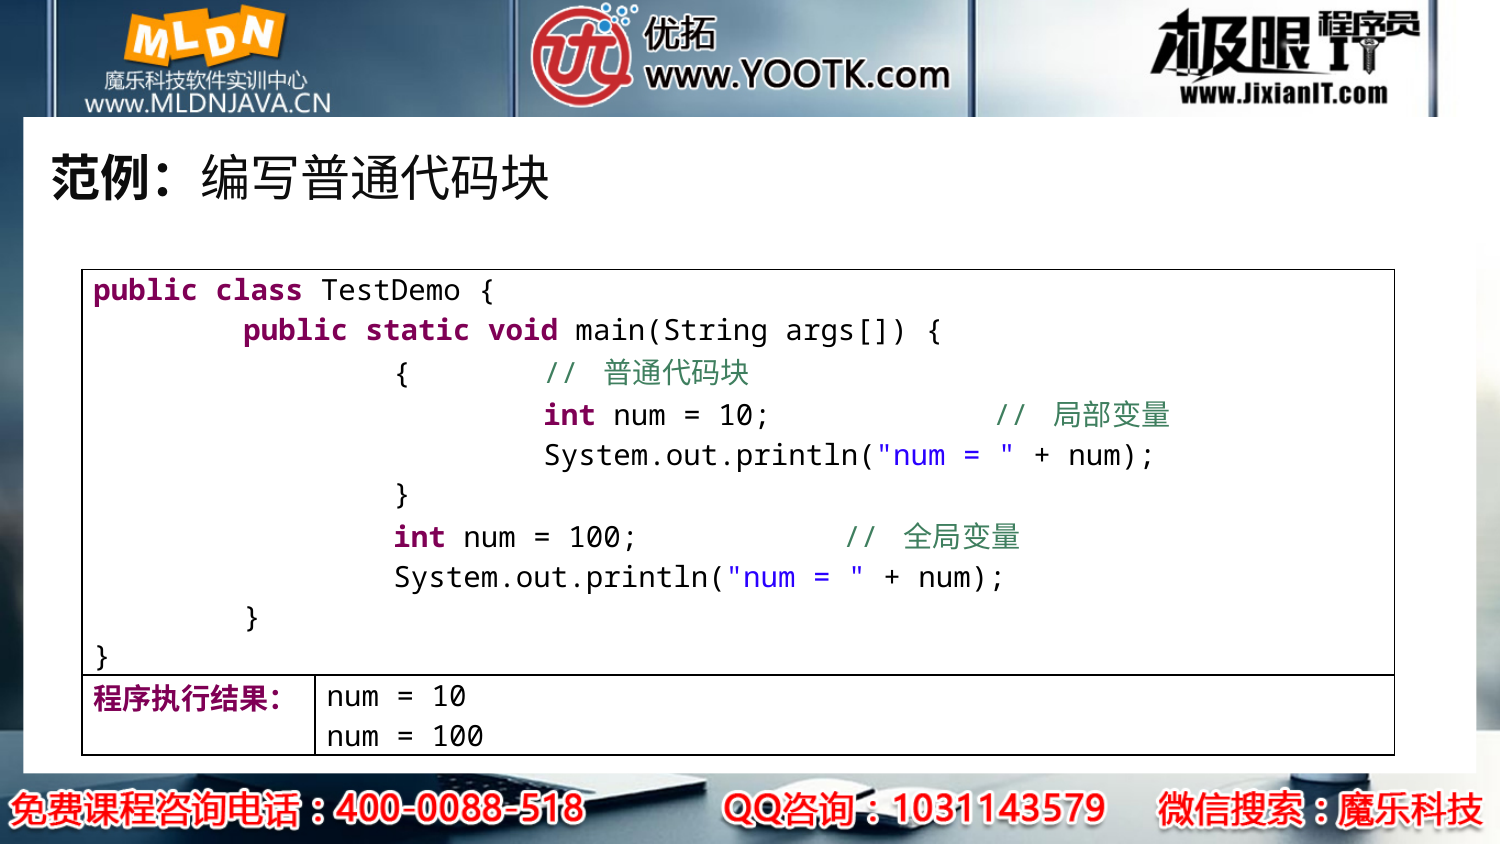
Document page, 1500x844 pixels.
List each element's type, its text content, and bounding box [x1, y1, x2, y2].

table_cell 程序执行结果： [83, 676, 314, 754]
picture [0, 0, 1500, 844]
table_cell num = 10 num = 100 [316, 676, 1394, 754]
title 范例：编写普通代码块 [34, 128, 1466, 225]
table_header public class TestDemo { public static void main(String args[]) { { // 普通代码块 int num = 10; // 局部变量 System.out.println("num = " + num); } int num = 100; // 全局变量 System.out.println("num = " + num); } } [83, 270, 1394, 674]
